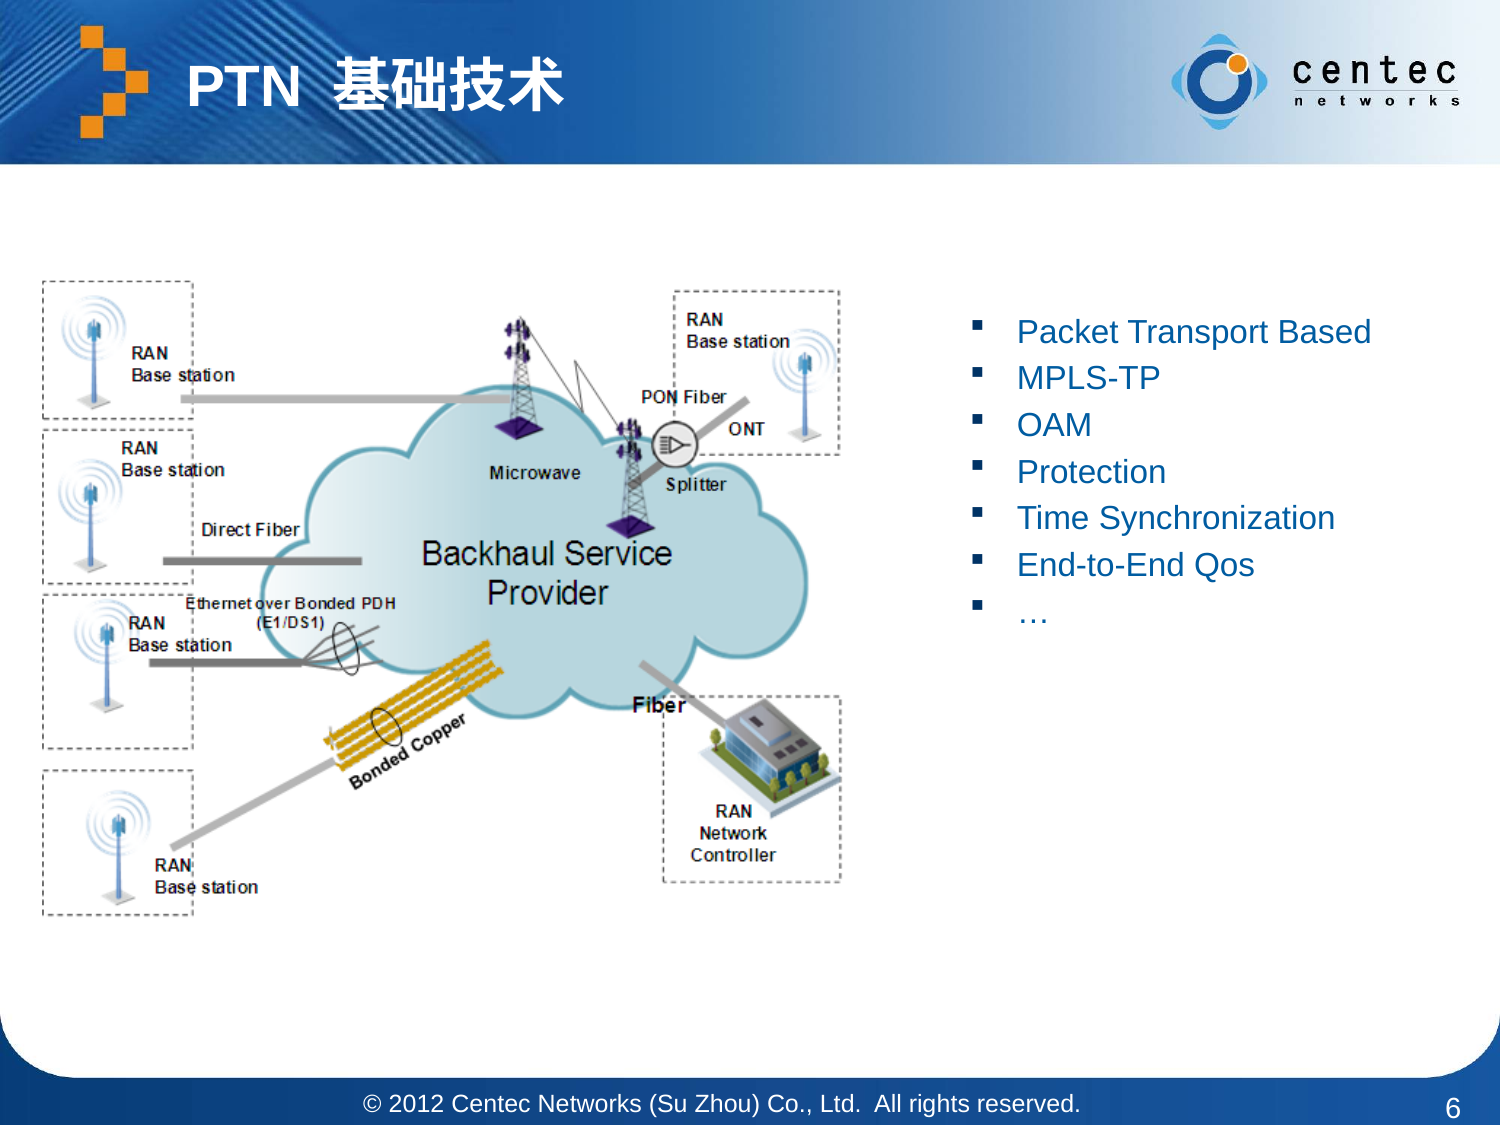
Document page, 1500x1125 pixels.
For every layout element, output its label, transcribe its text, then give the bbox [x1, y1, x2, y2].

list Packet Transport Based MPLS-TP OAM Protection Time Synchronization End-to-End Qos … [879, 302, 1500, 799]
slide_number 6 [1340, 1082, 1477, 1125]
footer © 2012 Centec Networks (Su Zhou) Co., Ltd. All rights reserved. [241, 1082, 1211, 1125]
title PTN 基础技术 [170, 39, 1460, 126]
picture [0, 0, 1500, 1125]
